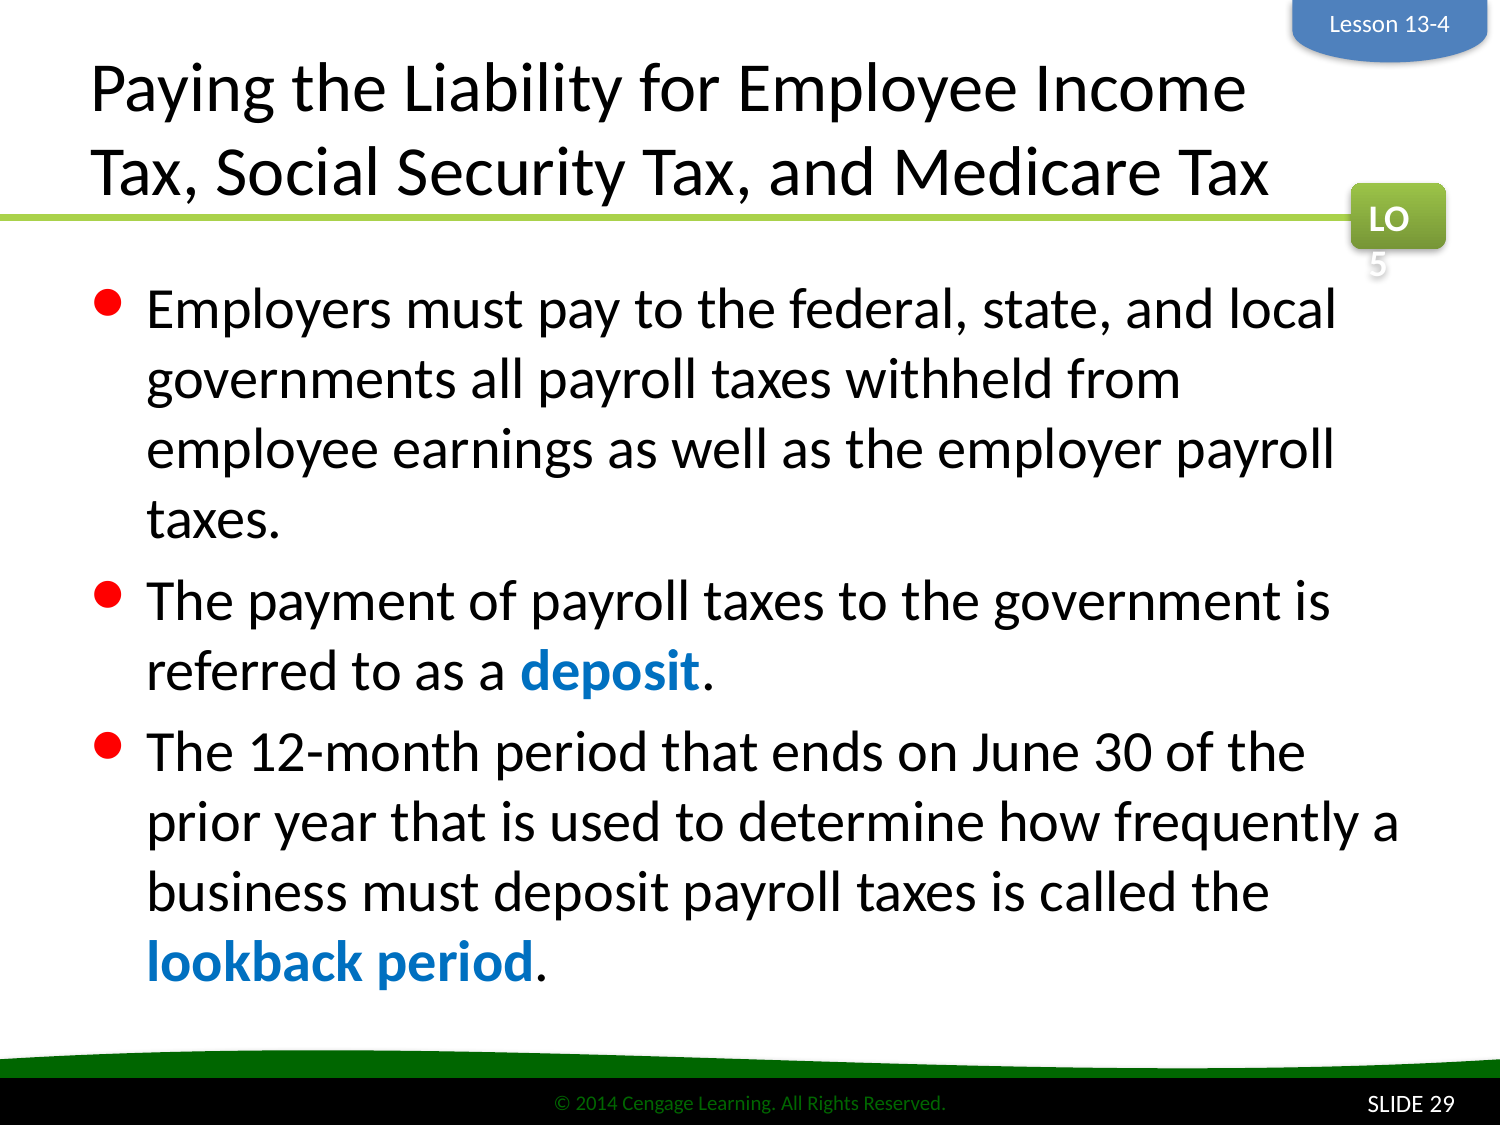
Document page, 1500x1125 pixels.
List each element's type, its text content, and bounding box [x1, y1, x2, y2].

text_box LO5 [1350, 183, 1446, 250]
title Paying the Liability for Employee Income Tax, Social Security Tax, and Medicare Tax [75, 29, 1350, 218]
list Employers must pay to the federal, state, and local governments all payroll taxes withheld from employee earnings as well as the employer payroll taxes. The payment of payroll taxes to the government is referred to as a deposit. The 12-month period that ends on June 30 of the prior year that is used to determine how frequently a business must deposit payroll taxes is called the lookback period. [75, 262, 1425, 1005]
slide_number SLIDE 29 [1170, 1080, 1470, 1125]
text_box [1292, 0, 1488, 63]
